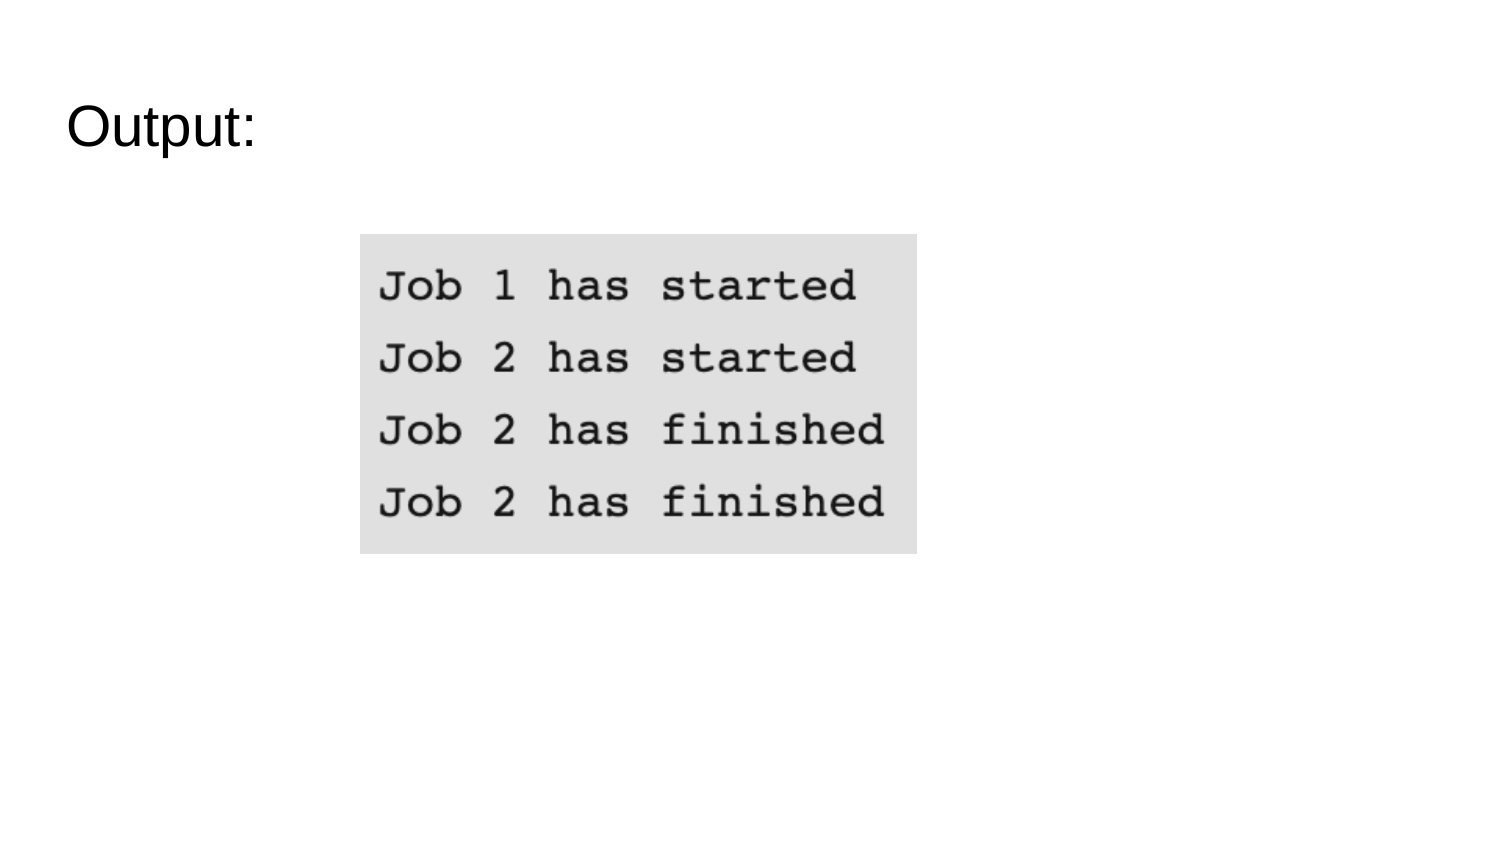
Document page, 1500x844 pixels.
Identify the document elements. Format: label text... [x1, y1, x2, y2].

title Output: [51, 72, 1449, 167]
picture [360, 234, 918, 554]
